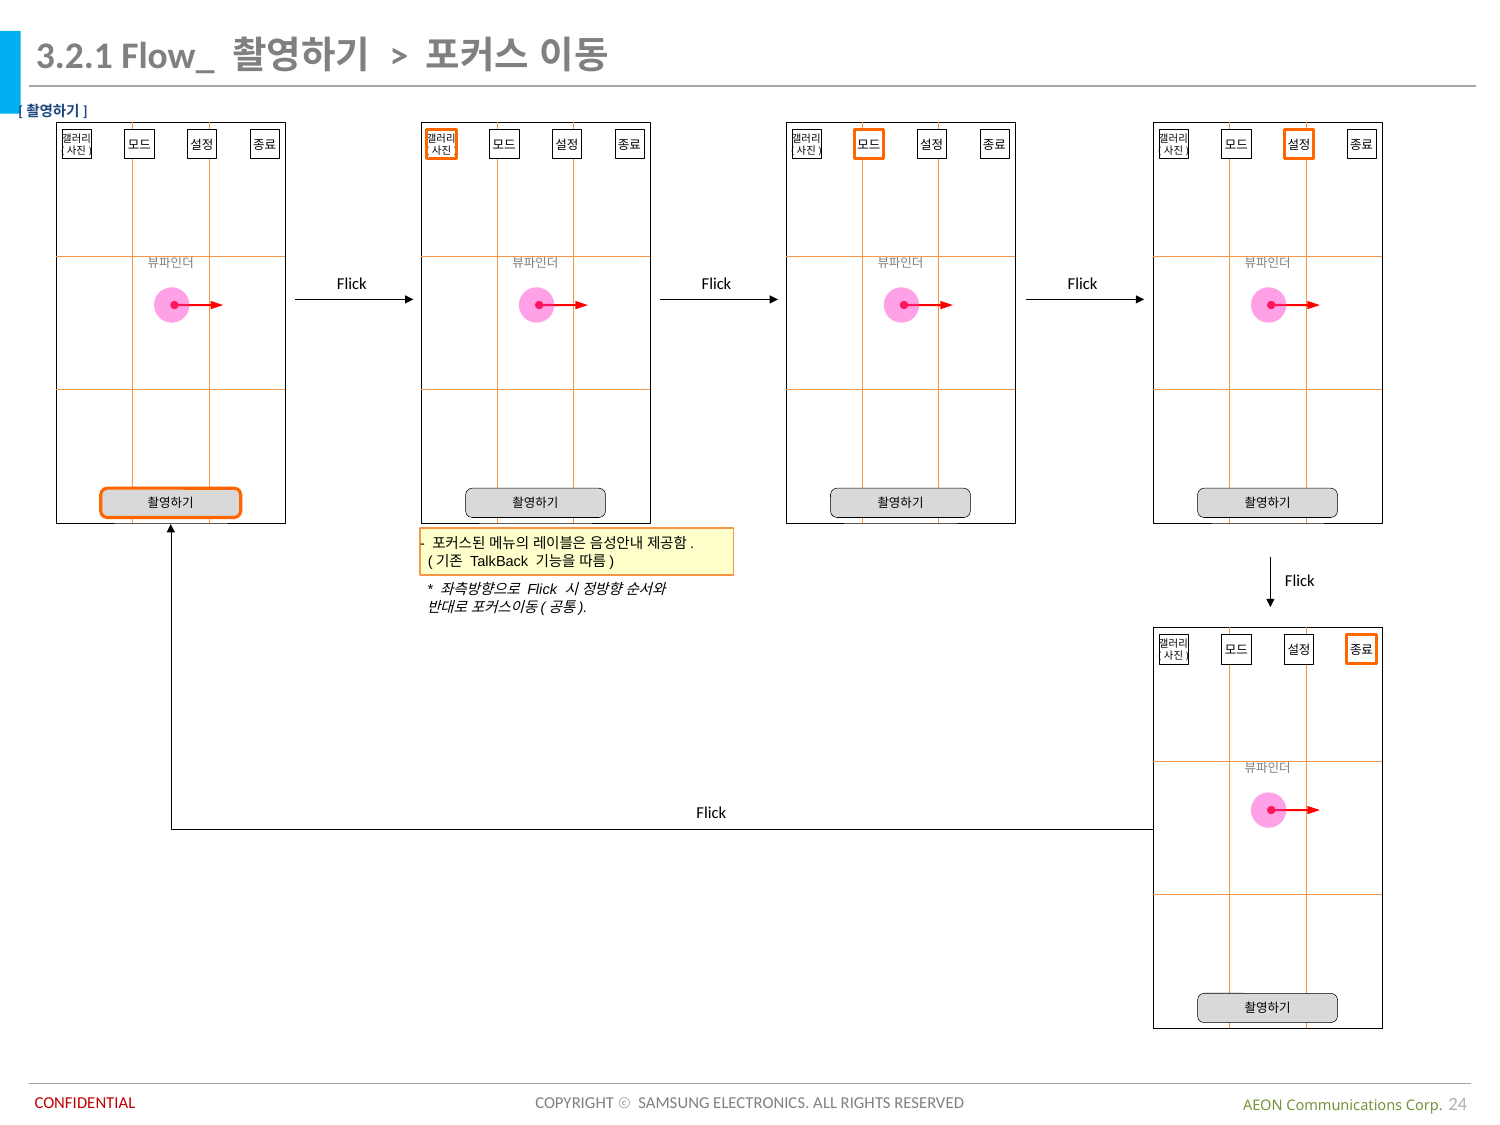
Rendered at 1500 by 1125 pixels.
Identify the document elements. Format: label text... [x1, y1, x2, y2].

text_box [촬영하기] [18, 101, 163, 120]
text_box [1025, 264, 1145, 301]
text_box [883, 286, 953, 323]
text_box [420, 122, 651, 522]
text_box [1250, 792, 1321, 828]
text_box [55, 122, 286, 524]
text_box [518, 286, 589, 323]
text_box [1152, 627, 1383, 1029]
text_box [785, 122, 1016, 522]
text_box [659, 264, 779, 301]
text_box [294, 264, 414, 301]
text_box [153, 286, 224, 323]
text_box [1152, 122, 1383, 524]
slide_number 24 [1376, 1088, 1483, 1117]
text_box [1250, 286, 1321, 323]
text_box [170, 523, 1154, 830]
list 3.2.1 Flow_ 촬영하기 > 포커스 이동 [21, 23, 1471, 80]
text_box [1269, 556, 1331, 608]
